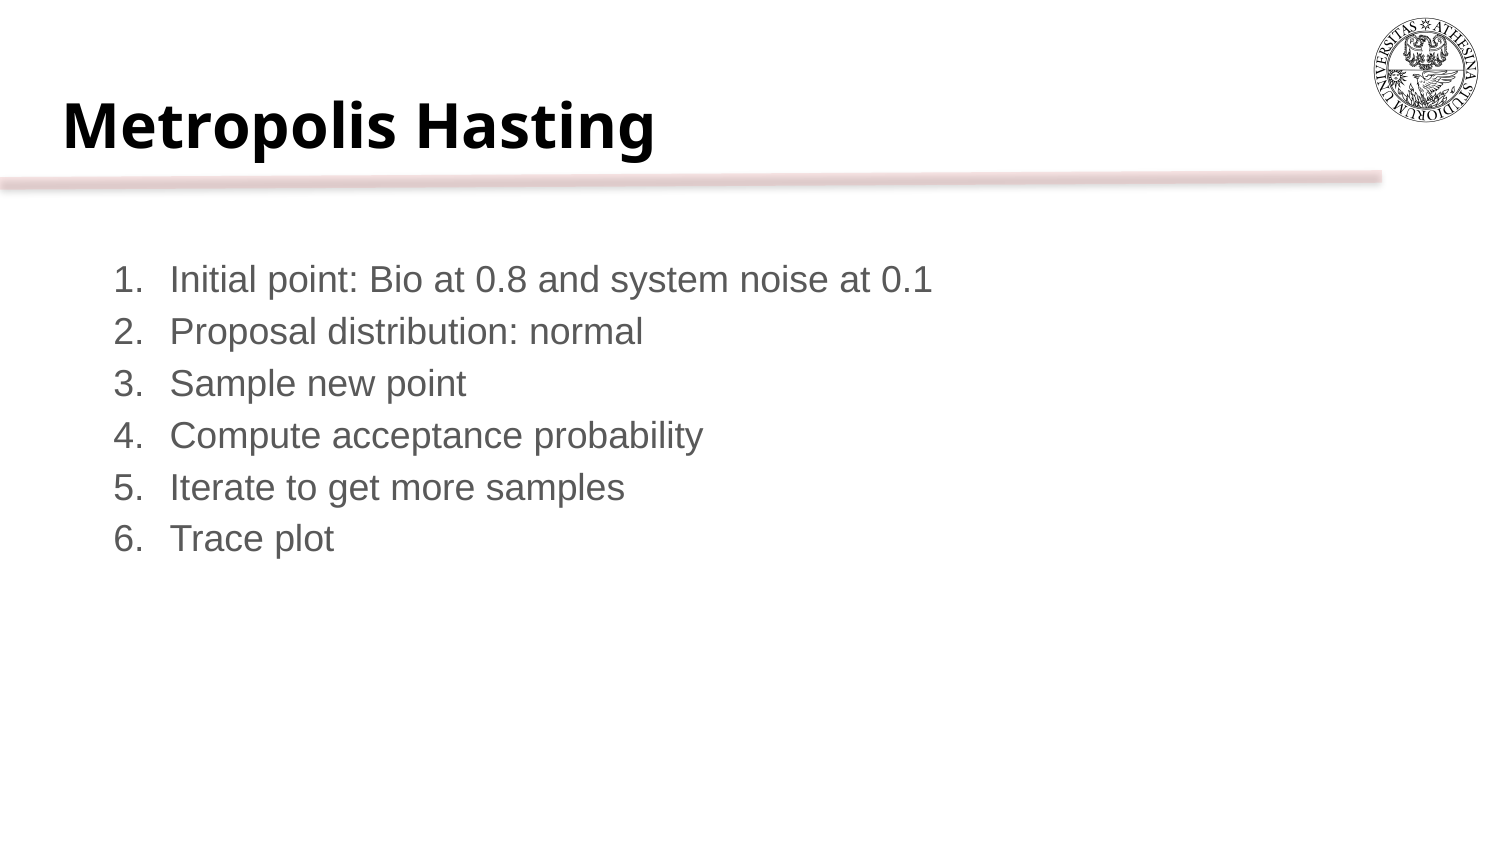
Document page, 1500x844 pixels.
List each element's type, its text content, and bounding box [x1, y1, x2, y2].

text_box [0, 176, 1383, 184]
picture [1373, 17, 1479, 123]
title Metropolis Hasting [46, 17, 1224, 174]
text_box Initial point: Bio at 0.8 and system noise at 0.1 Proposal distribution: normal Sample new point Compute acceptance probability Iterate to get more samples Trace plot [79, 233, 1364, 754]
